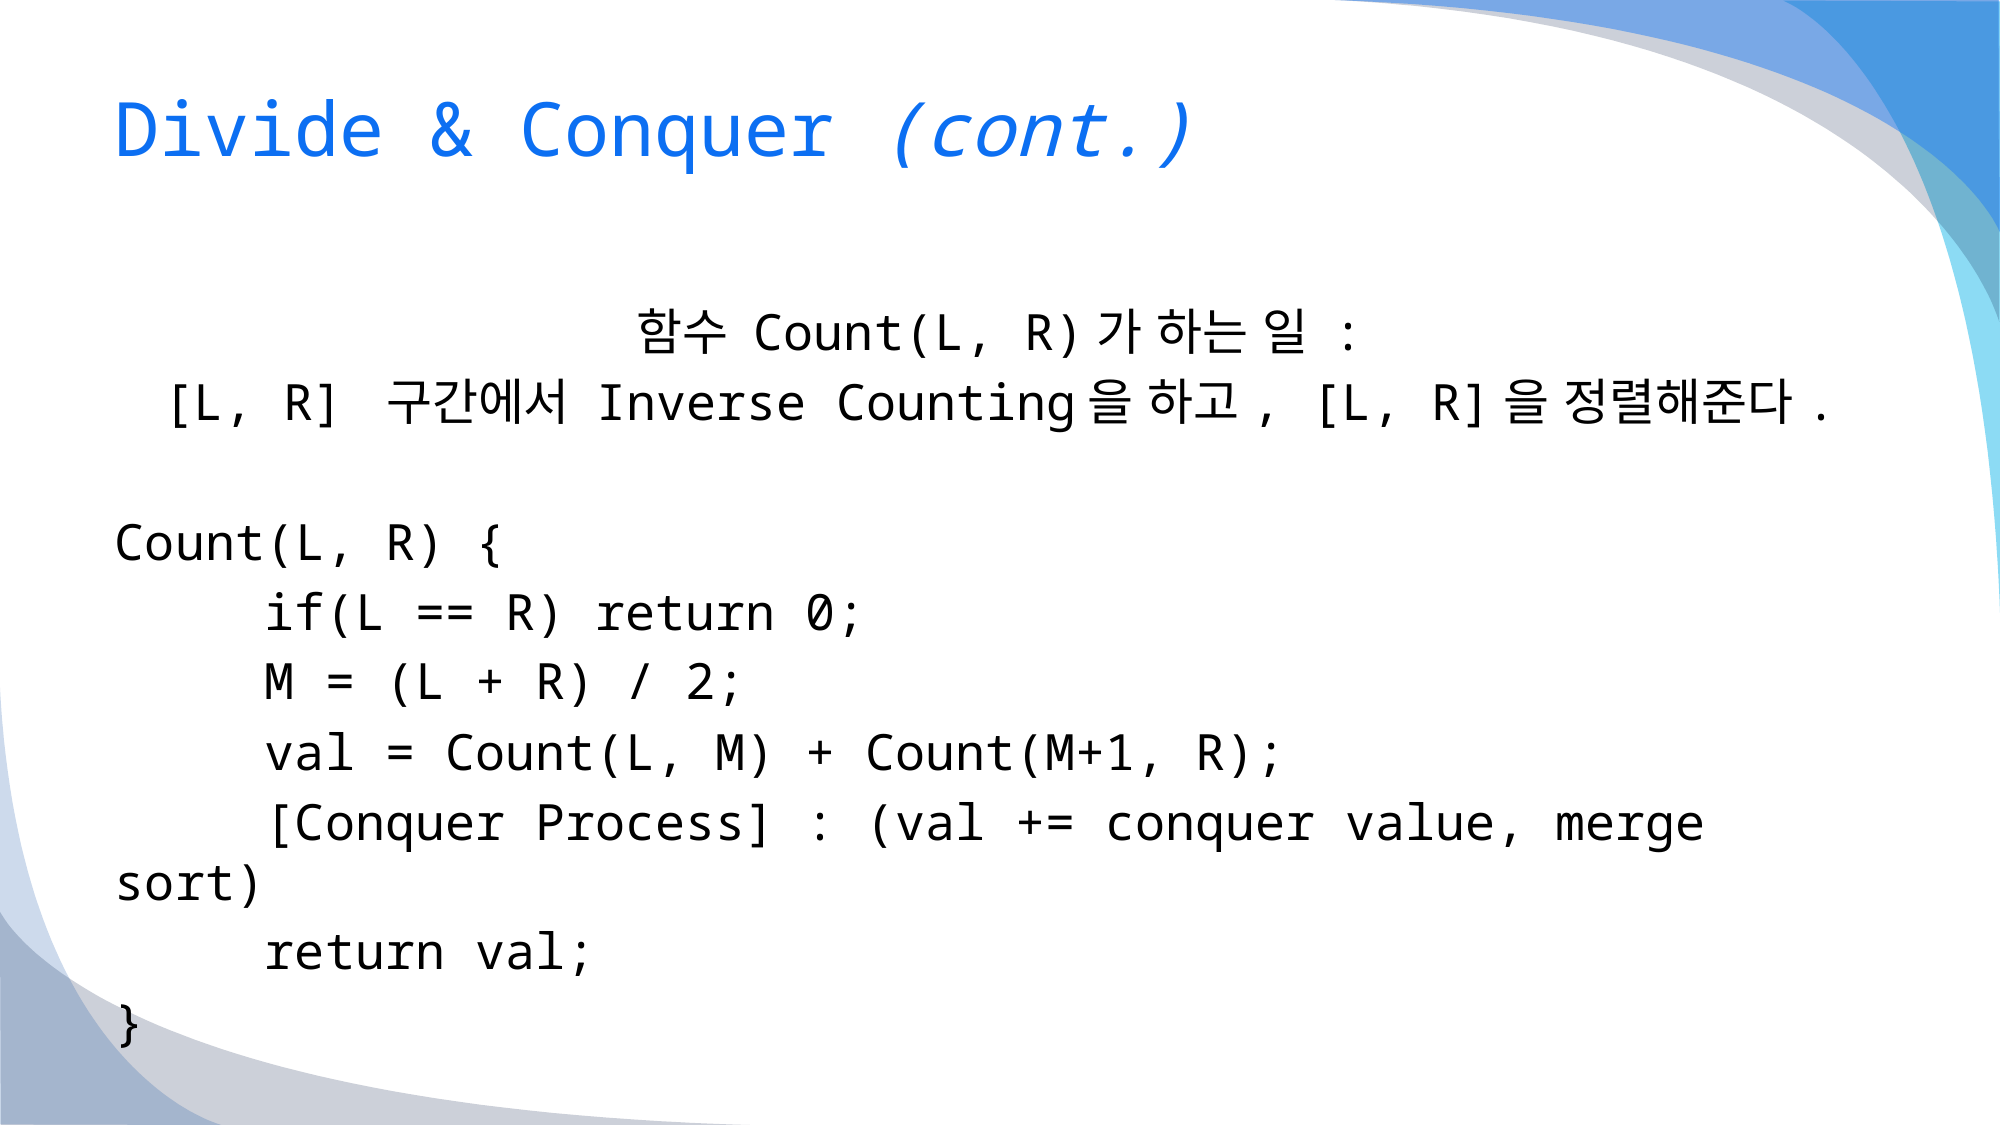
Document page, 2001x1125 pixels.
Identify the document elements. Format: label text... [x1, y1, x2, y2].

list 함수 Count(L, R)가 하는 일 : [L, R] 구간에서 Inverse Counting을 하고, [L, R]을 정렬해준다. Count(L, R) { if(L == R) return 0; M = (L + R) / 2; val = Count(L, M) + Count(M+1, R); [Conquer Process] : (val += conquer value, merge sort) return val; } [99, 222, 1900, 1005]
title Divide & Conquer (cont.) [99, 50, 1900, 202]
